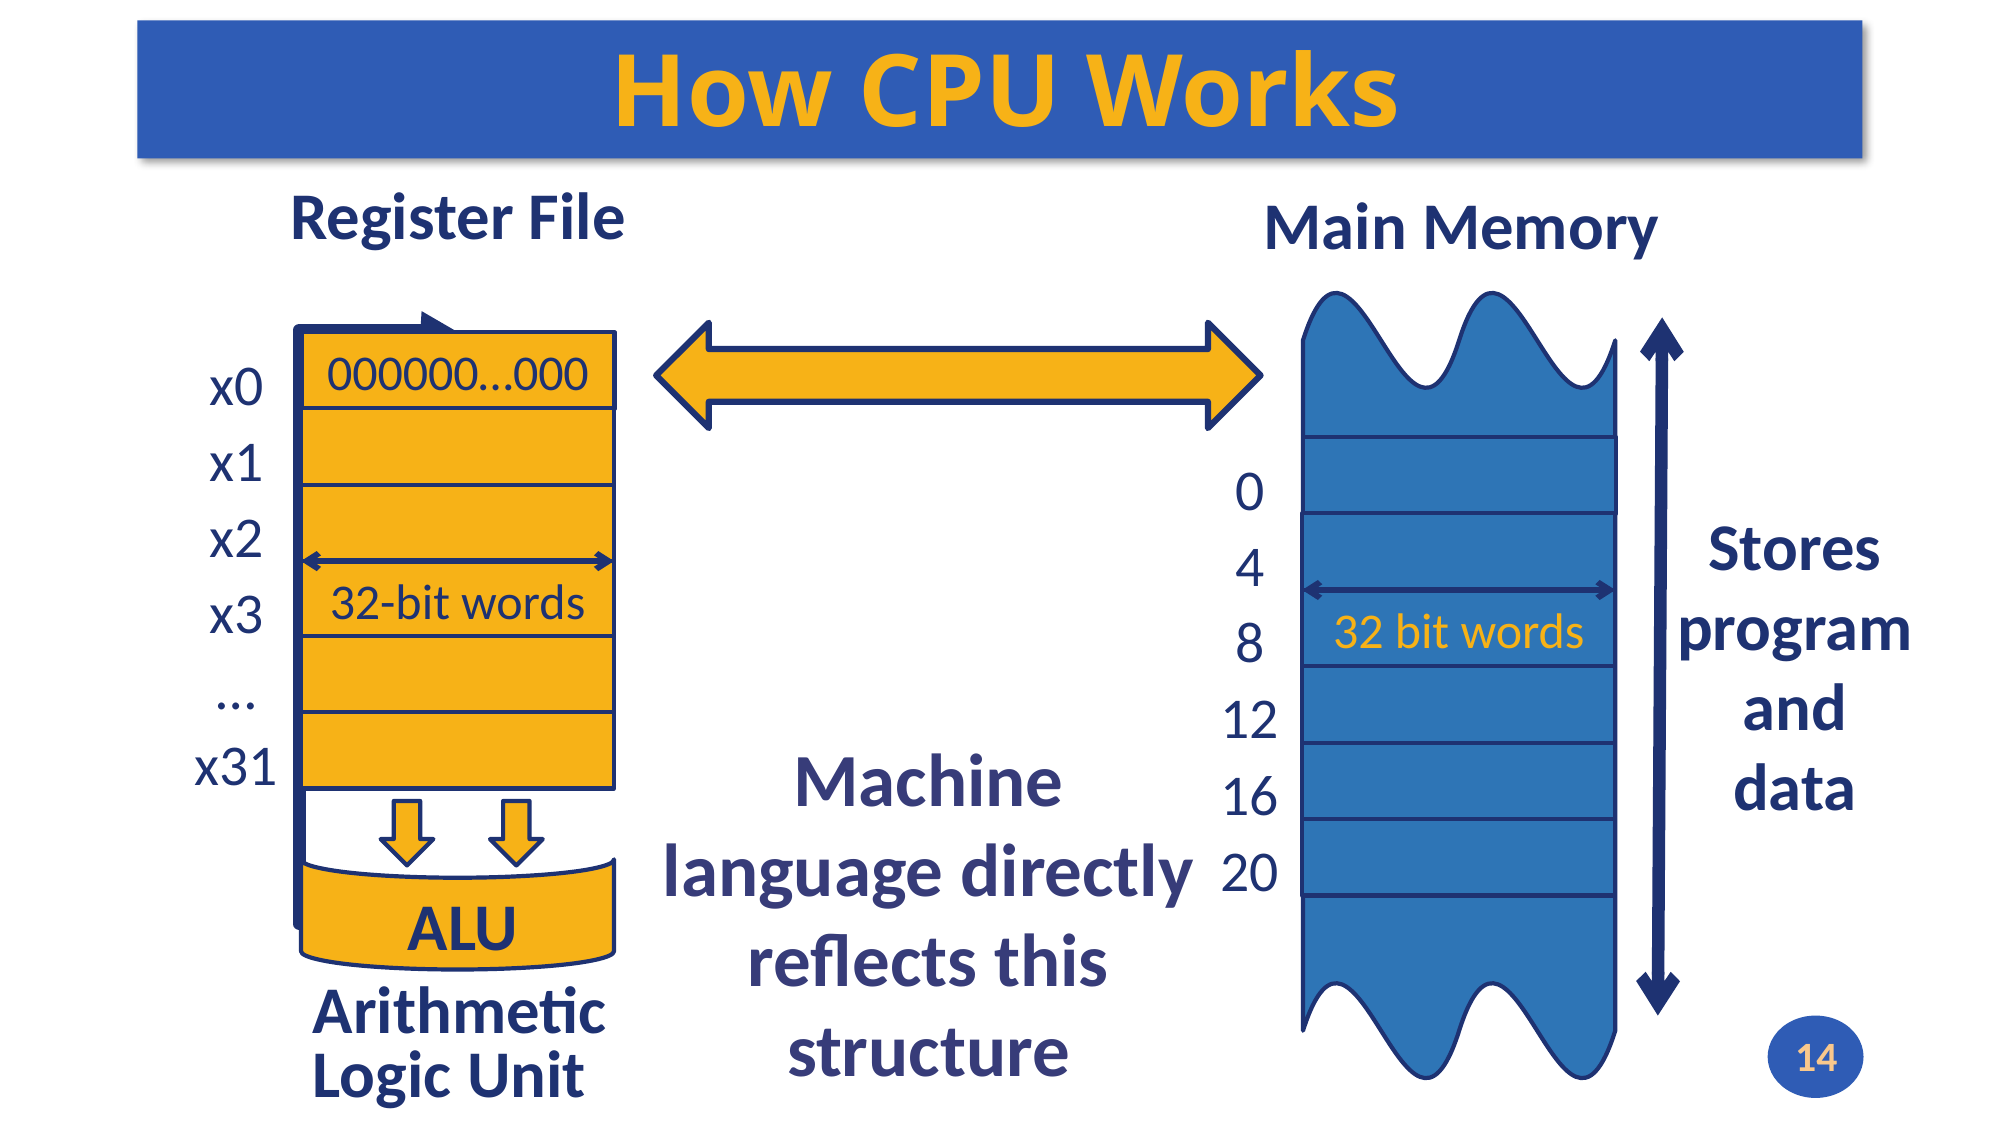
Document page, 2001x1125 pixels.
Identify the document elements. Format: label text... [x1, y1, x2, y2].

title How CPU Works [137, 17, 1863, 156]
text_box [1302, 515, 1617, 1079]
text_box Main Memory [1236, 178, 1676, 269]
text_box 0 4 8 12 16 20 [1176, 441, 1312, 908]
text_box [300, 858, 615, 962]
text_box ALU [323, 878, 591, 969]
text_box [300, 484, 615, 549]
text_box [379, 800, 435, 867]
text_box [83, 549, 676, 707]
text_box [489, 800, 544, 867]
text_box [300, 407, 615, 484]
text_box [1312, 665, 1616, 742]
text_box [1657, 317, 1663, 1016]
text_box [1312, 512, 1616, 589]
text_box Arithmetic Logic Unit [300, 1001, 632, 1092]
slide_number 14 [1767, 1015, 1866, 1095]
text_box Machine language directly reflects this structure [632, 724, 1225, 1099]
text_box 32 bit words [1312, 591, 1616, 665]
text_box [1302, 436, 1617, 515]
text_box [300, 711, 615, 789]
text_box x0 x1 x2 x3 … x31 [162, 336, 299, 549]
text_box [300, 707, 615, 711]
text_box [655, 321, 1262, 429]
text_box Stores program and data [1666, 475, 1916, 853]
text_box x0 x1 x2 x3 … x31 [162, 707, 299, 802]
text_box [1312, 742, 1616, 818]
text_box 000000…000 [301, 331, 615, 407]
text_box Register File [263, 167, 641, 258]
text_box [1312, 818, 1616, 896]
text_box [1302, 292, 1617, 436]
